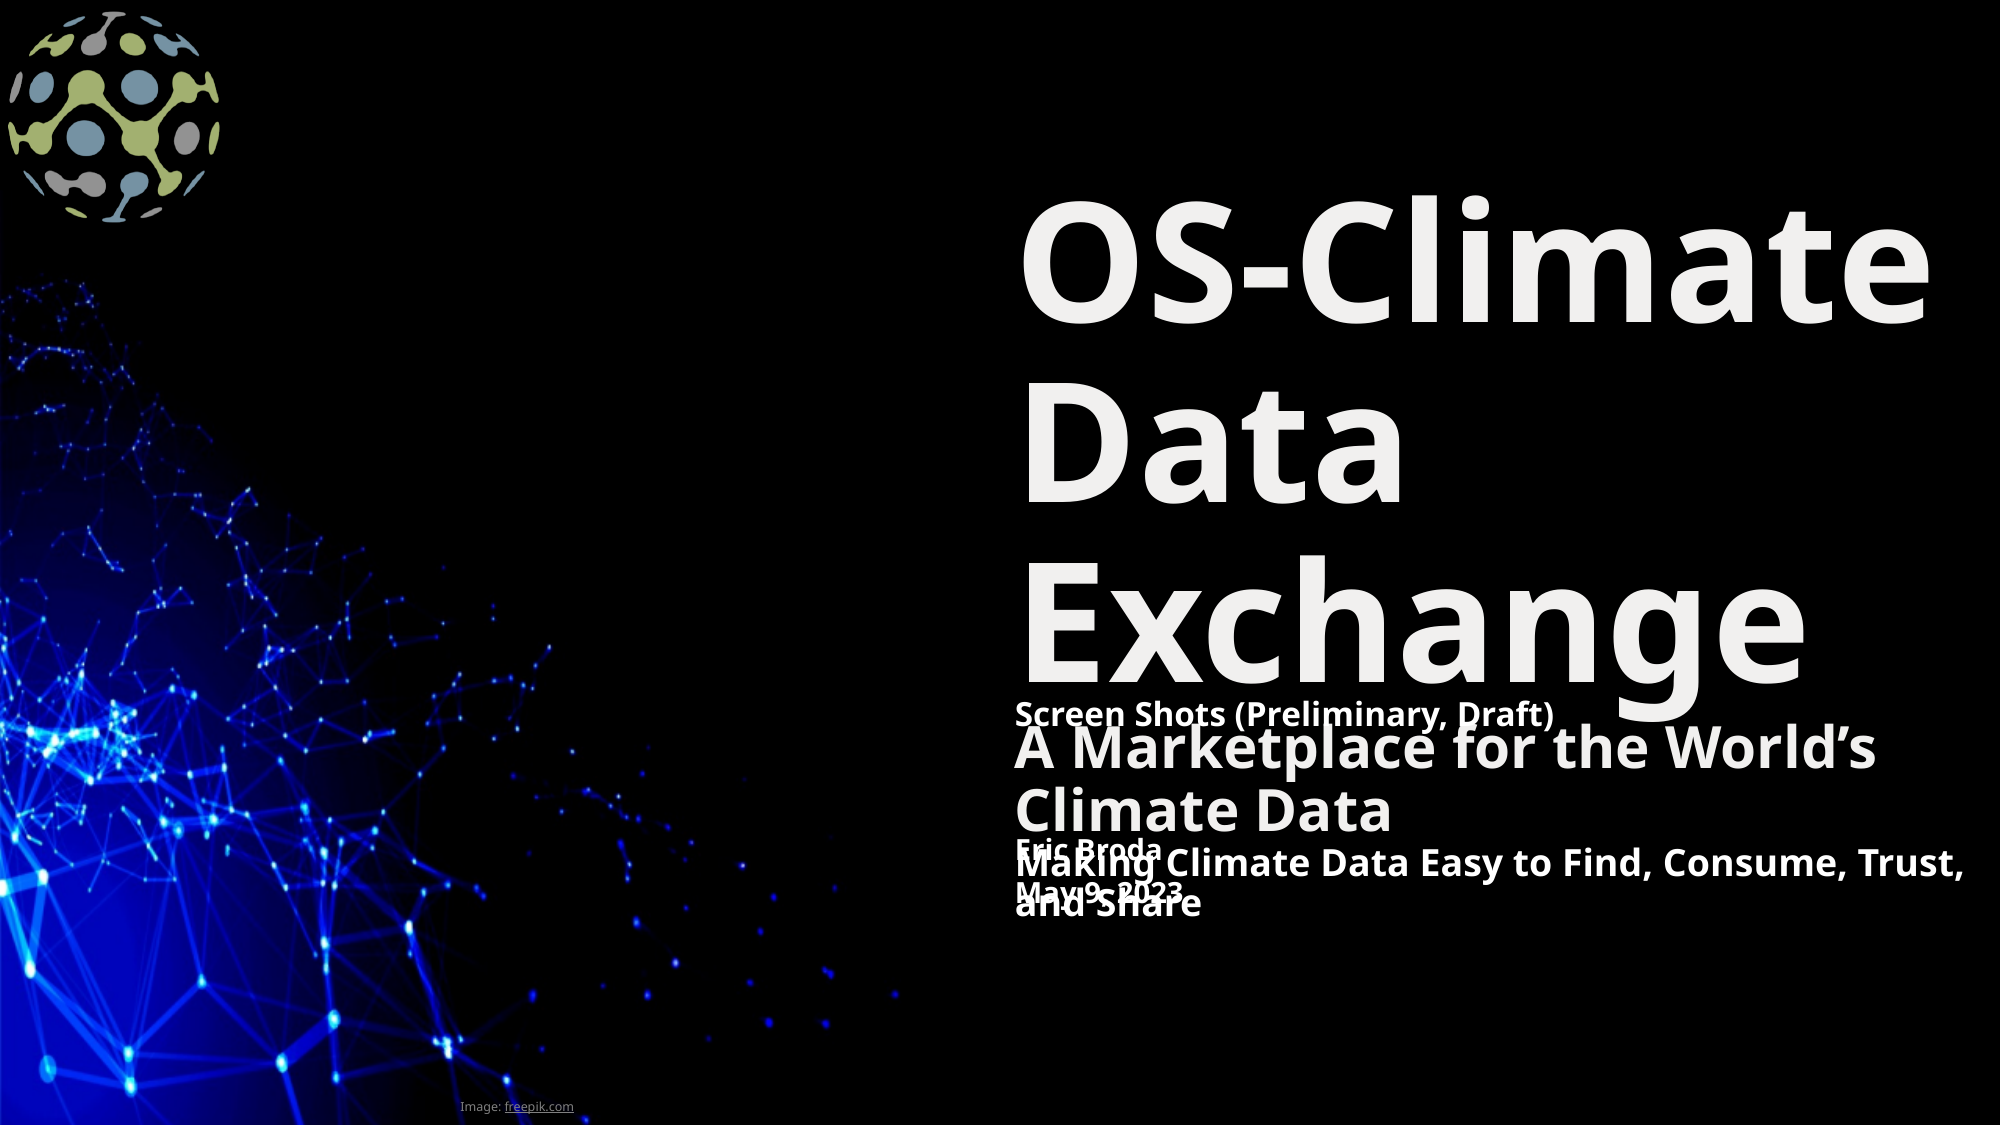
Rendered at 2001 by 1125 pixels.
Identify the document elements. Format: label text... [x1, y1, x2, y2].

subtitle Screen Shots (Preliminary, Draft) Eric Broda May 9, 2023 [999, 690, 1976, 1068]
picture [8, 9, 222, 224]
title OS-Climate Data Exchange A Marketplace for the World’s Climate Data Making Climate Data Easy to Find, Consume, Trust, and Share [999, 170, 2000, 400]
